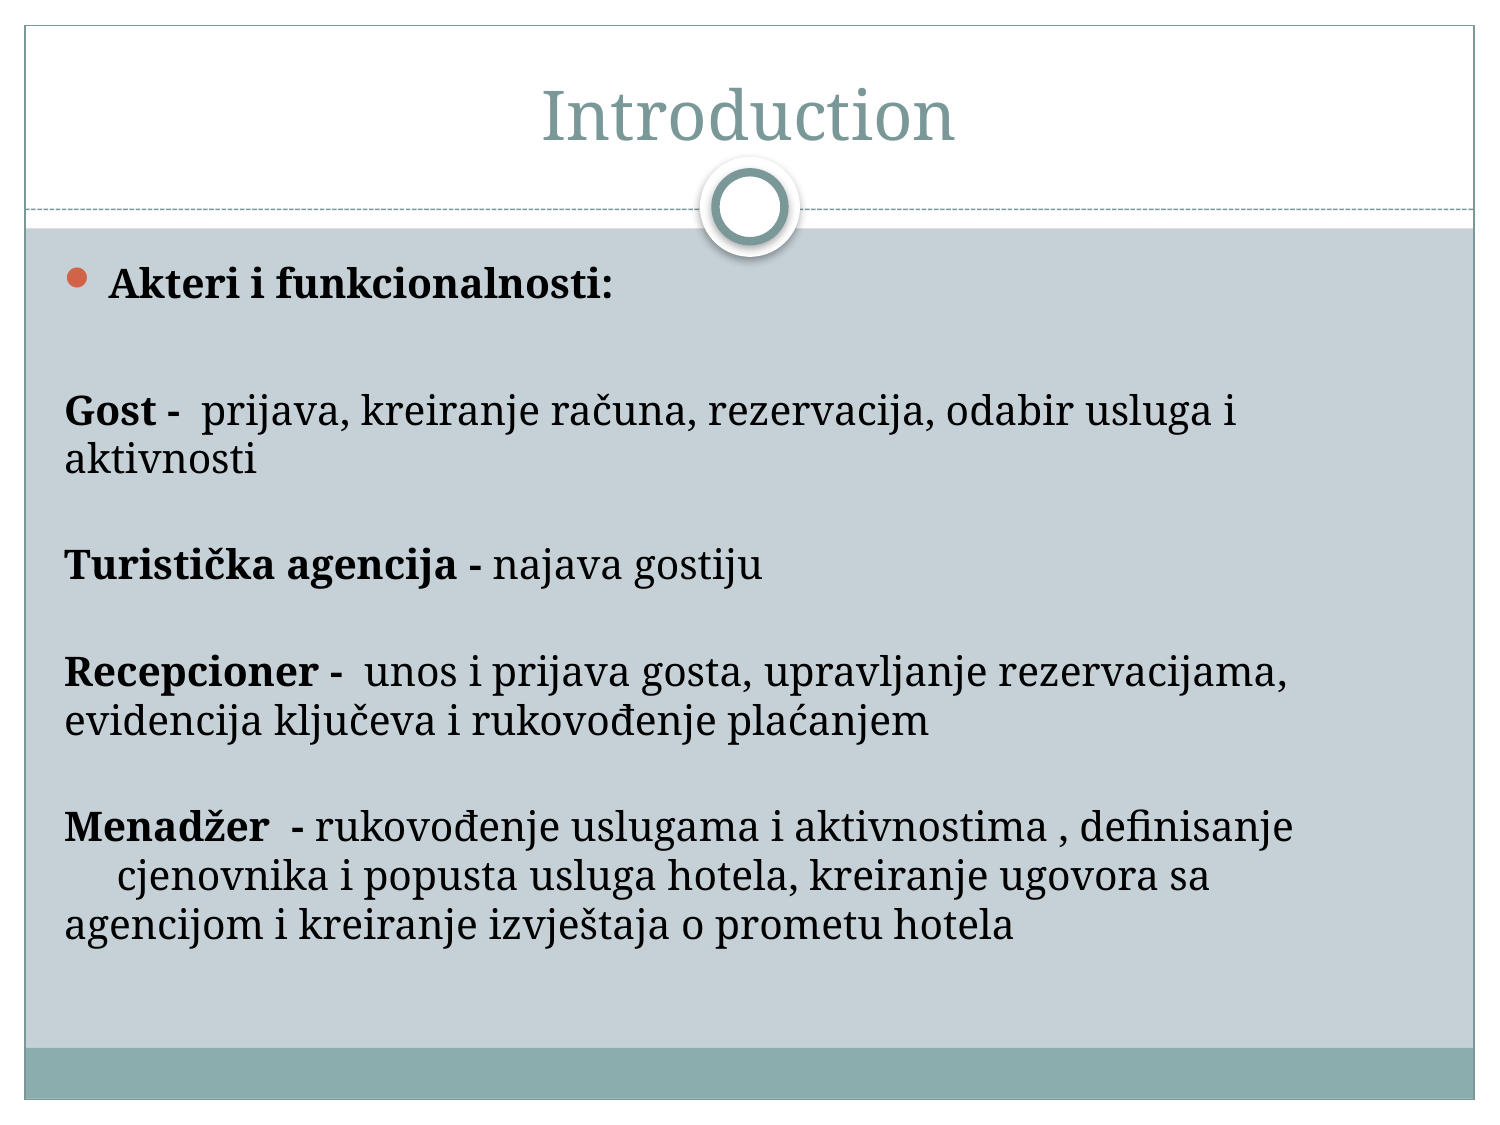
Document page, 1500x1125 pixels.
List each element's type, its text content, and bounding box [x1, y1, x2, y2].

title Introduction [49, 37, 1450, 162]
list Akteri i funkcionalnosti: Gost - prijava, kreiranje računa, rezervacija, odabir usluga i aktivnosti Turistička agencija - najava gostiju Recepcioner - unos i prijava gosta, upravljanje rezervacijama, evidencija ključeva i rukovođenje plaćanjem Menadžer - rukovođenje uslugama i aktivnostima , definisanje cjenovnika i popusta usluga hotela, kreiranje ugovora sa agencijom i kreiranje izvještaja o prometu hotela [49, 250, 1445, 1001]
